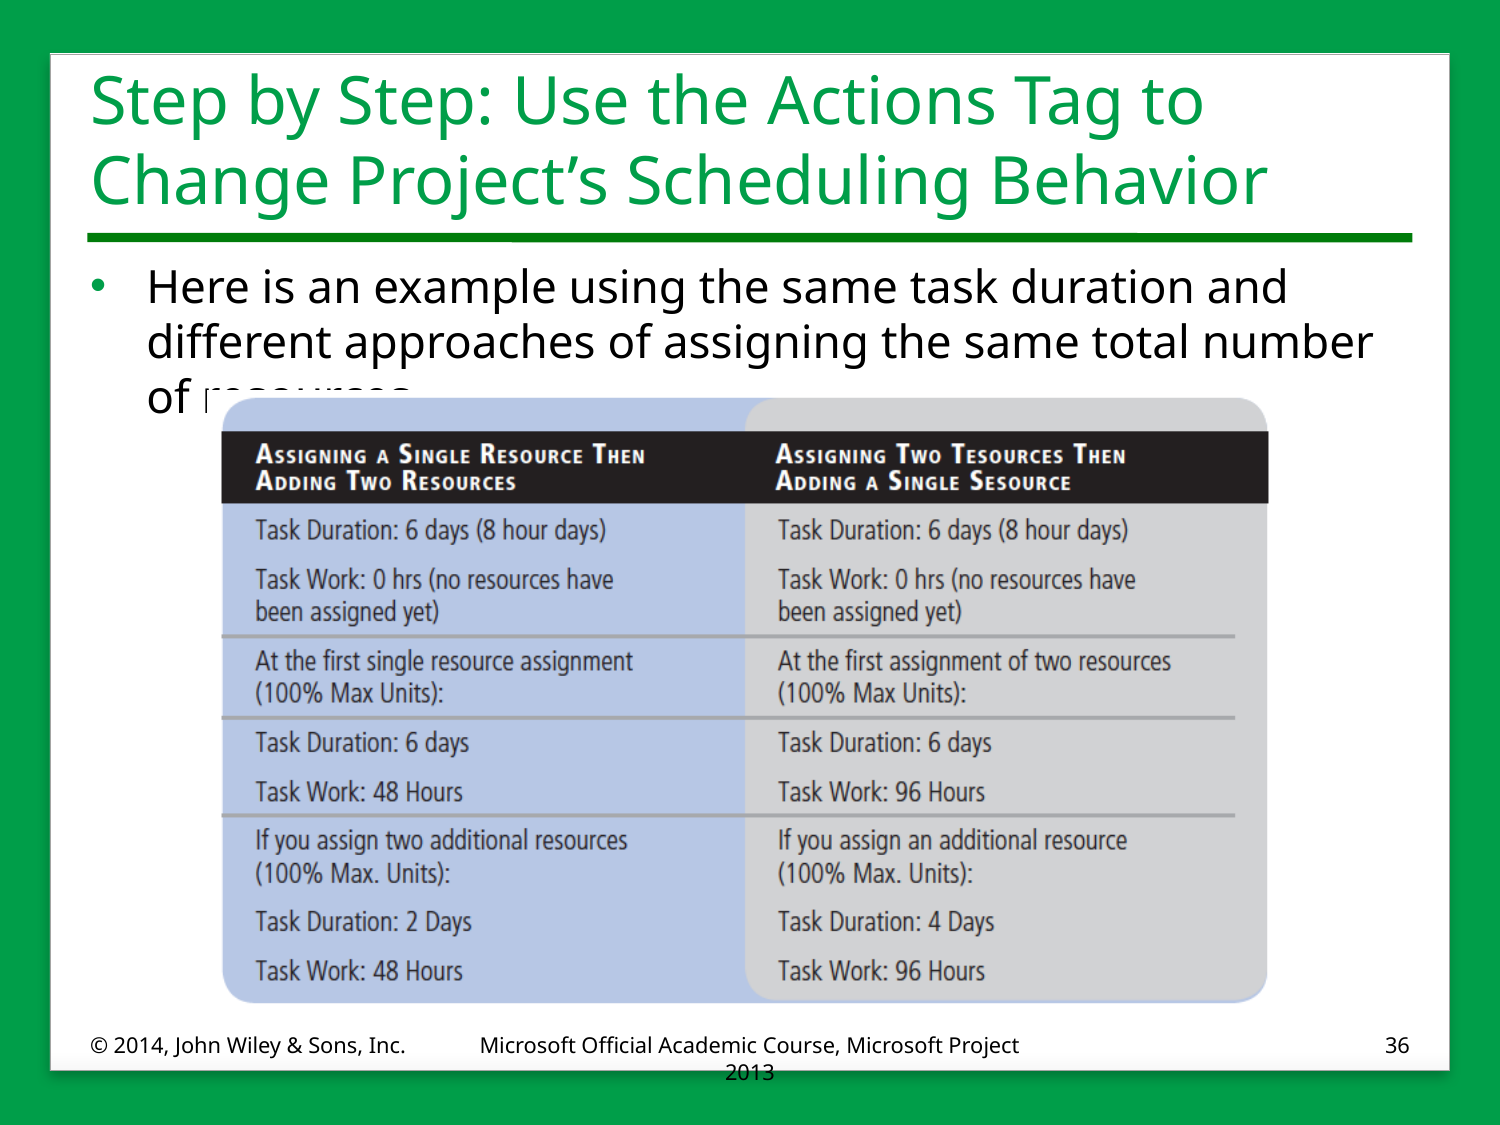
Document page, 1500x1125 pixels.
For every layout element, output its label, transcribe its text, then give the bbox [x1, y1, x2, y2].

slide_number © 2014, John Wiley & Sons, Inc. [74, 1024, 426, 1103]
title Step by Step: Use the Actions Tag to Change Project’s Scheduling Behavior [74, 74, 1426, 226]
list Here is an example using the same task duration and different approaches of assigning the same total number of resources [75, 249, 1425, 1063]
footer Microsoft Official Academic Course, Microsoft Project 2013 [449, 1024, 1051, 1103]
picture [207, 390, 1282, 1014]
slide_number 36 [1074, 1024, 1426, 1103]
